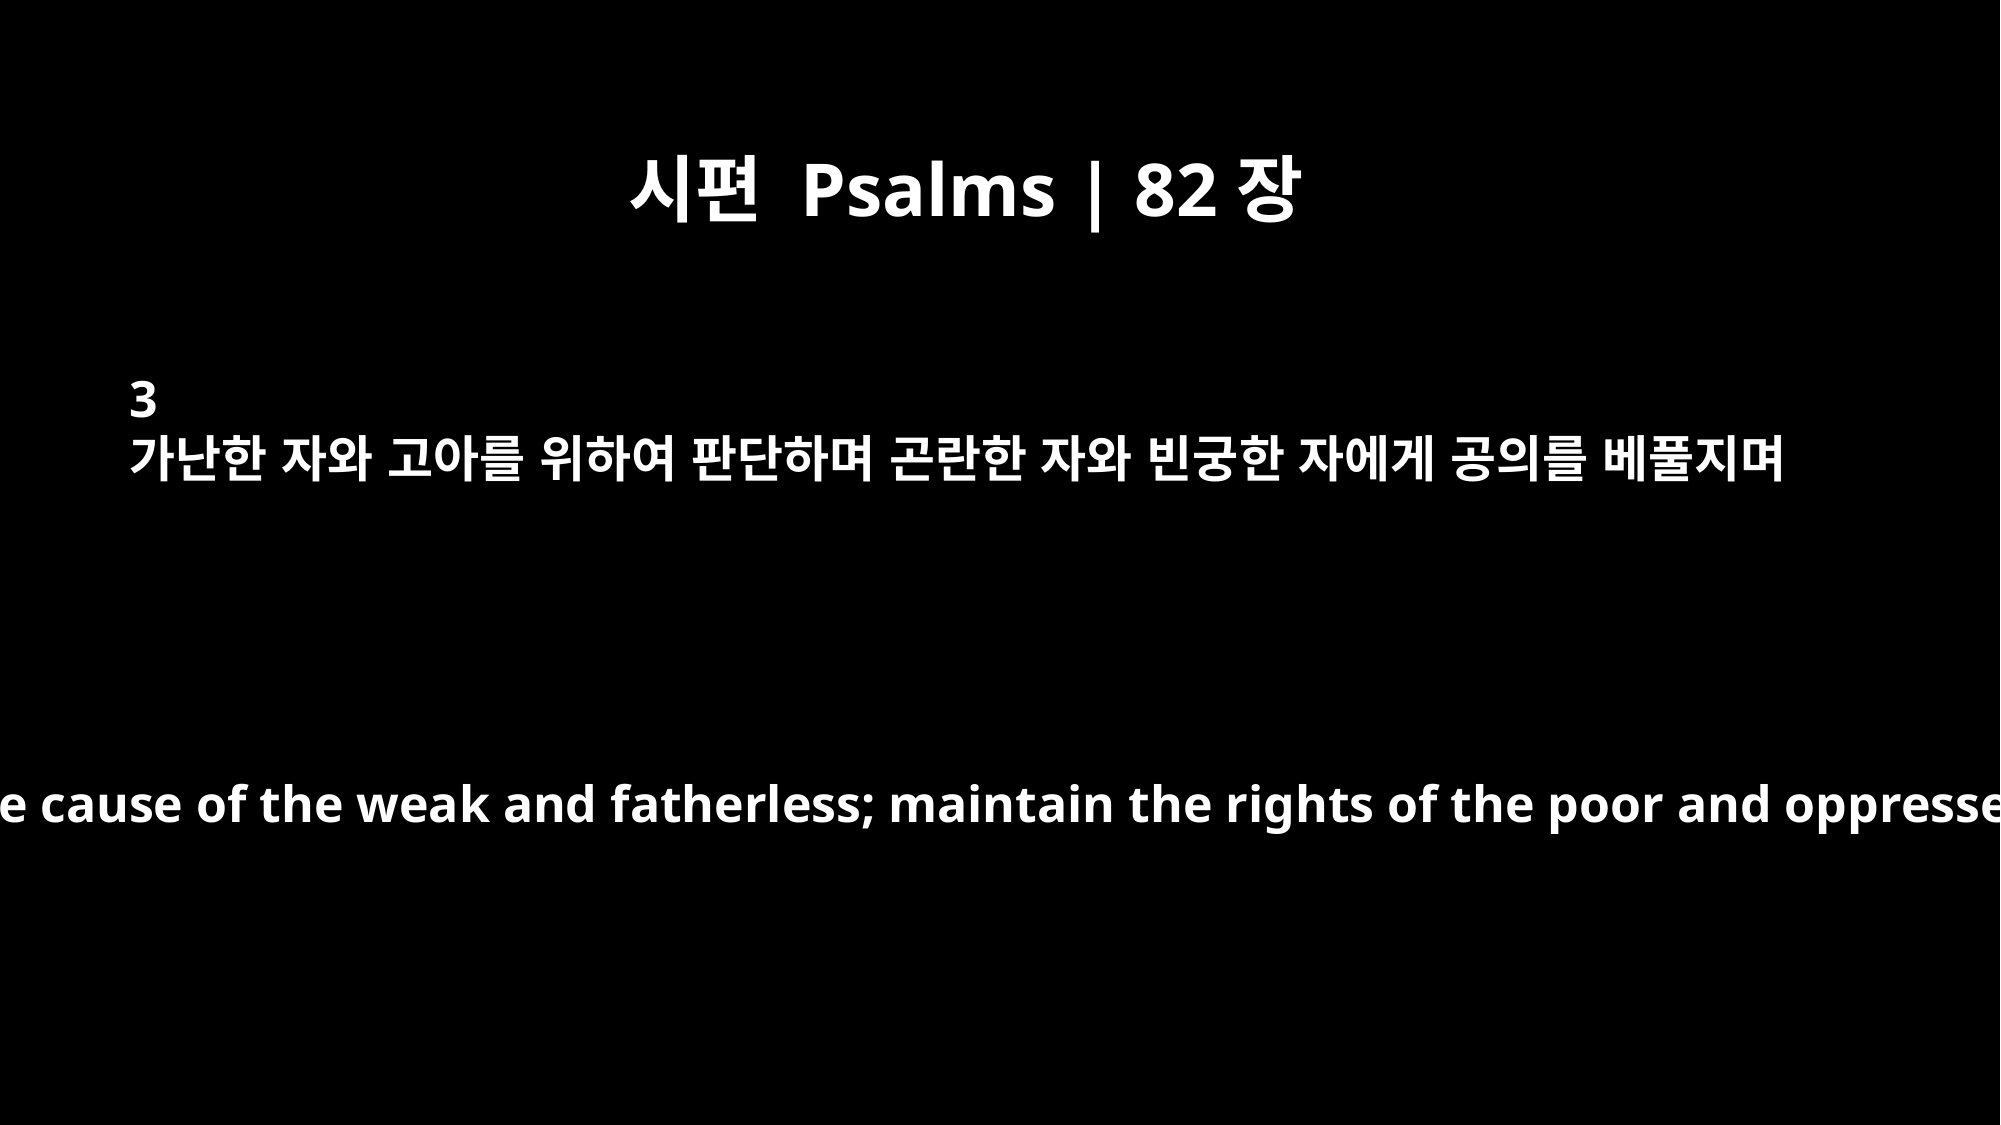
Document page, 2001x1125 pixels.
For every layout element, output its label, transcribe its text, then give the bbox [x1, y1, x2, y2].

text_box Defend the cause of the weak and fatherless; maintain the rights of the poor and oppressed. [0, 764, 2000, 840]
text_box 3 가난한 자와 고아를 위하여 판단하며 곤란한 자와 빈궁한 자에게 공의를 베풀지며 [114, 359, 1803, 495]
text_box 시편 Psalms | 82장 [613, 136, 1319, 239]
